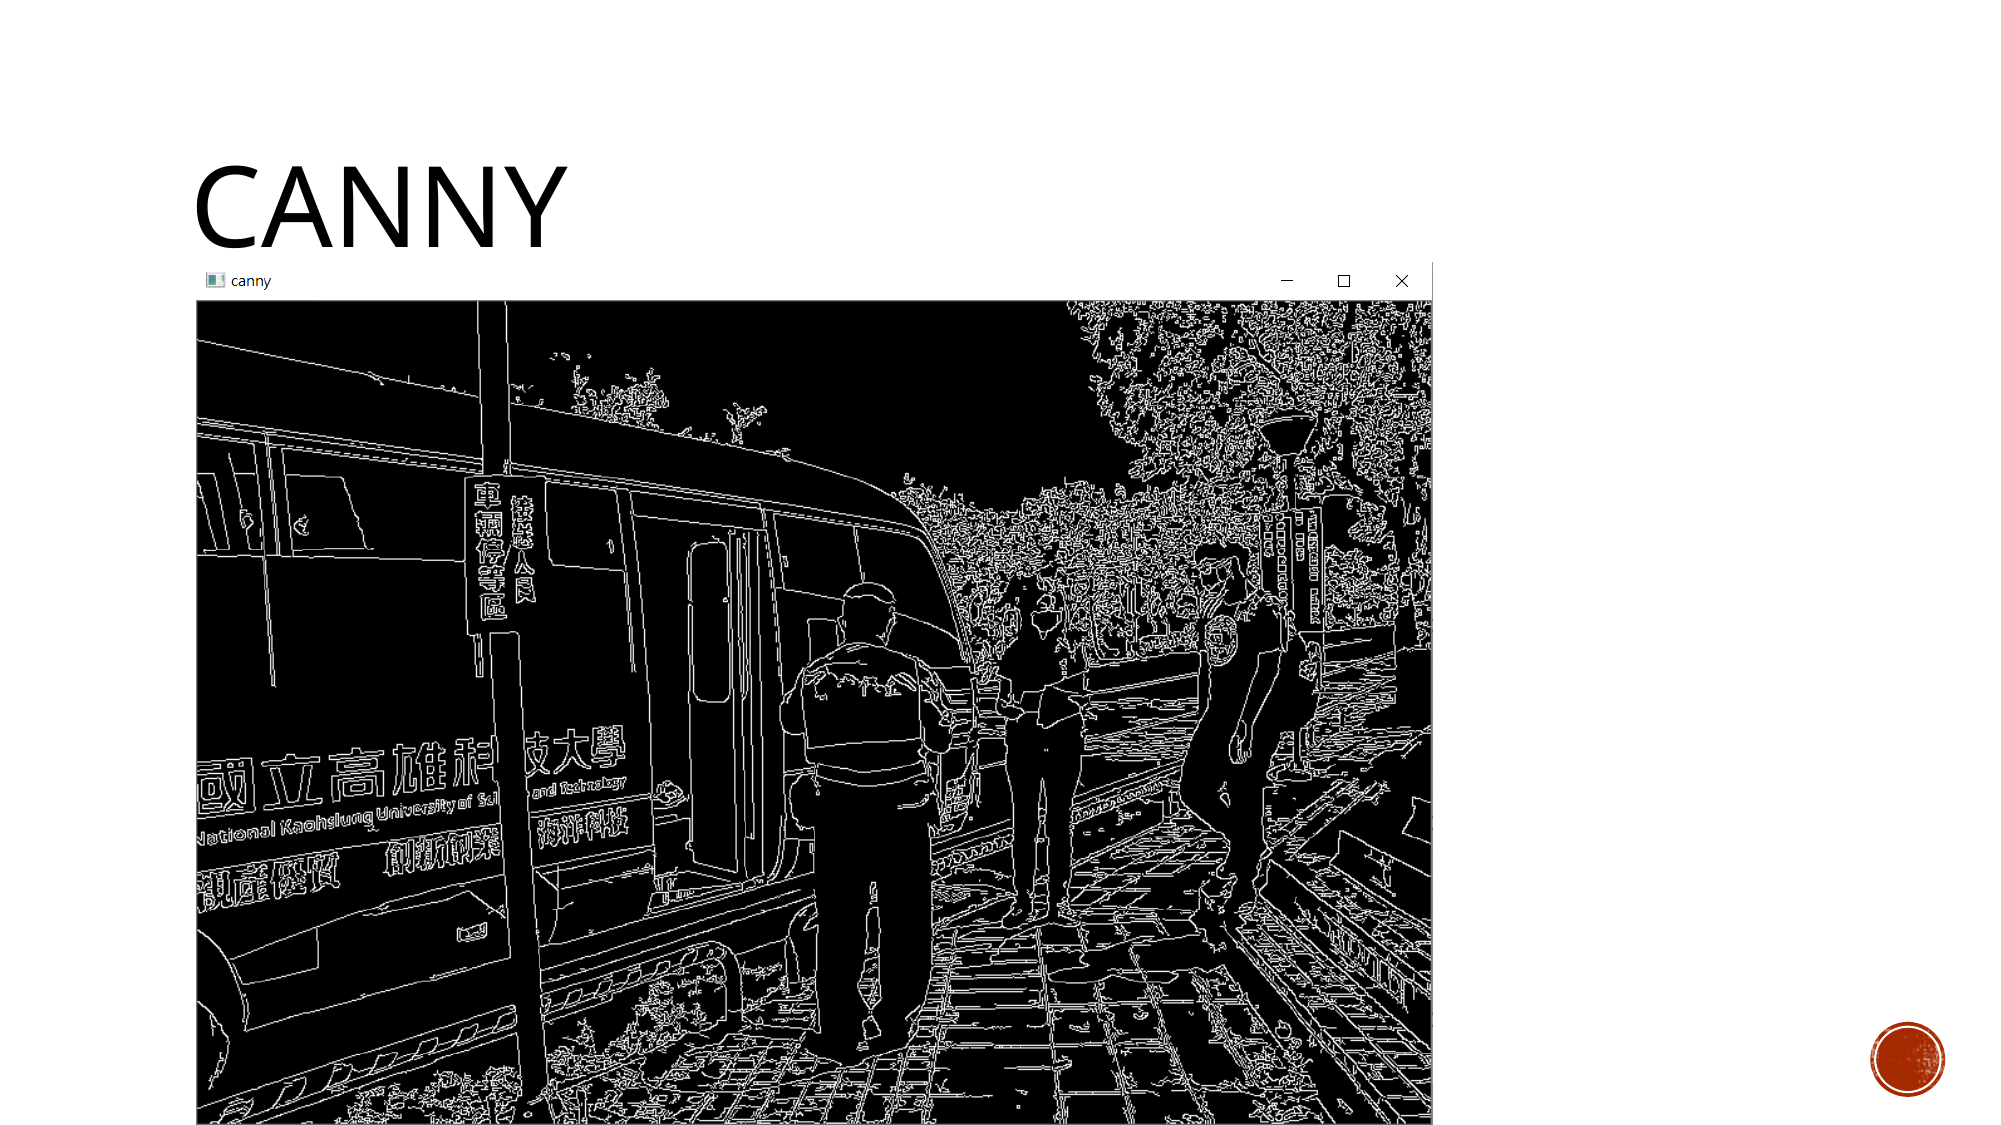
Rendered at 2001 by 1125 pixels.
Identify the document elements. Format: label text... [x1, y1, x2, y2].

title canny [175, 79, 1826, 344]
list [200, 267, 1430, 1121]
